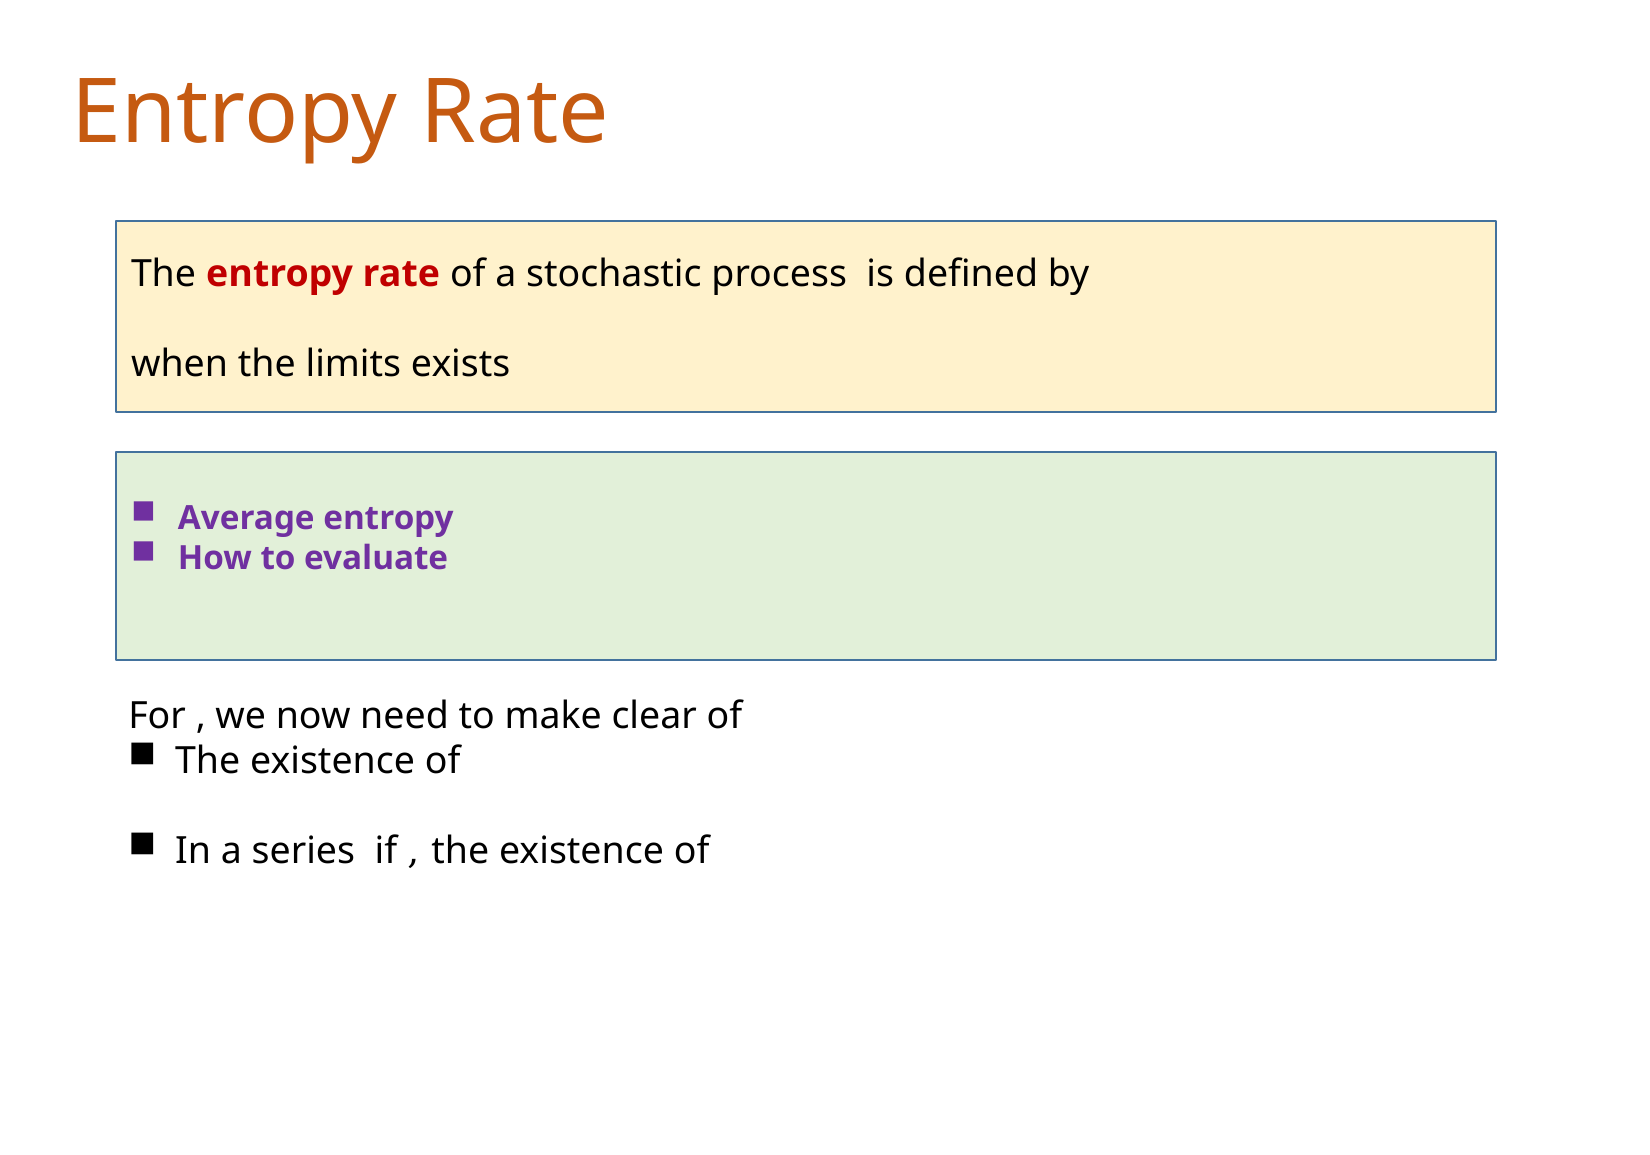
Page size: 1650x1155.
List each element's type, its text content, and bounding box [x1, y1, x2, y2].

text_box Entropy Rate [57, 45, 1496, 221]
